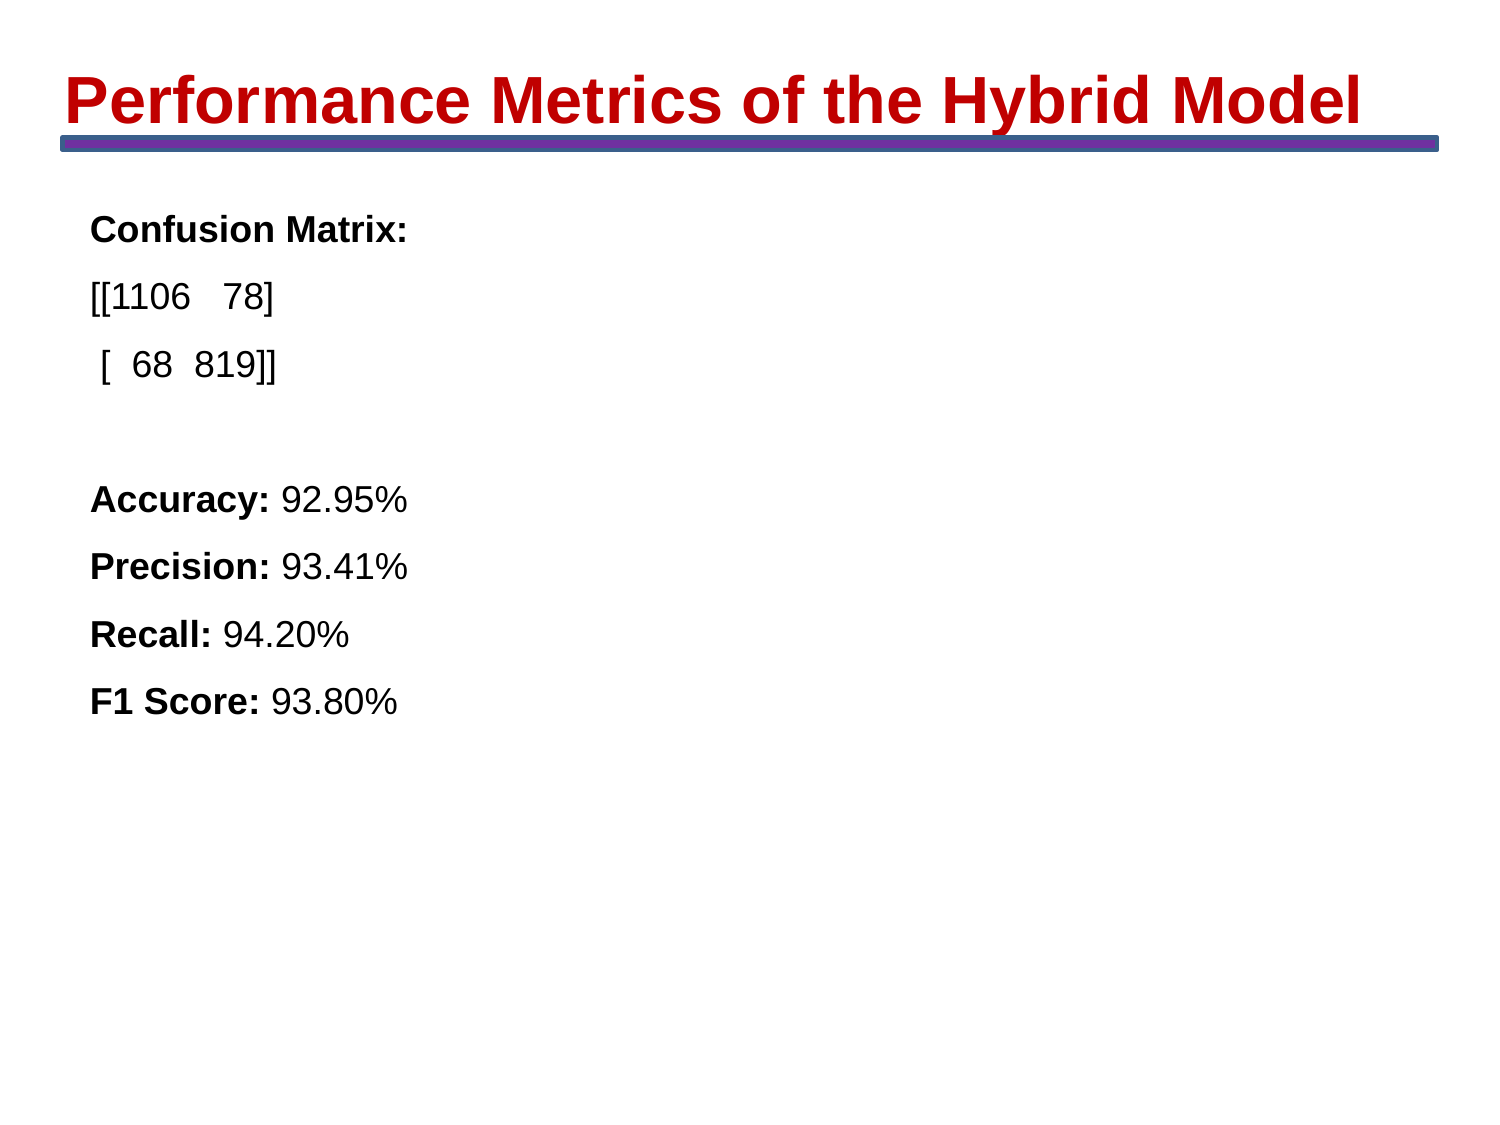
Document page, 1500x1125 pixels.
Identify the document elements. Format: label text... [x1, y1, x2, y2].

text_box Performance Metrics of the Hybrid Model [49, 49, 1437, 145]
text_box Confusion Matrix: [[1106 78] [ 68 819]] Accuracy: 92.95% Precision: 93.41% Recall: 94.20% F1 Score: 93.80% [74, 174, 1405, 837]
text_box [62, 137, 1438, 150]
